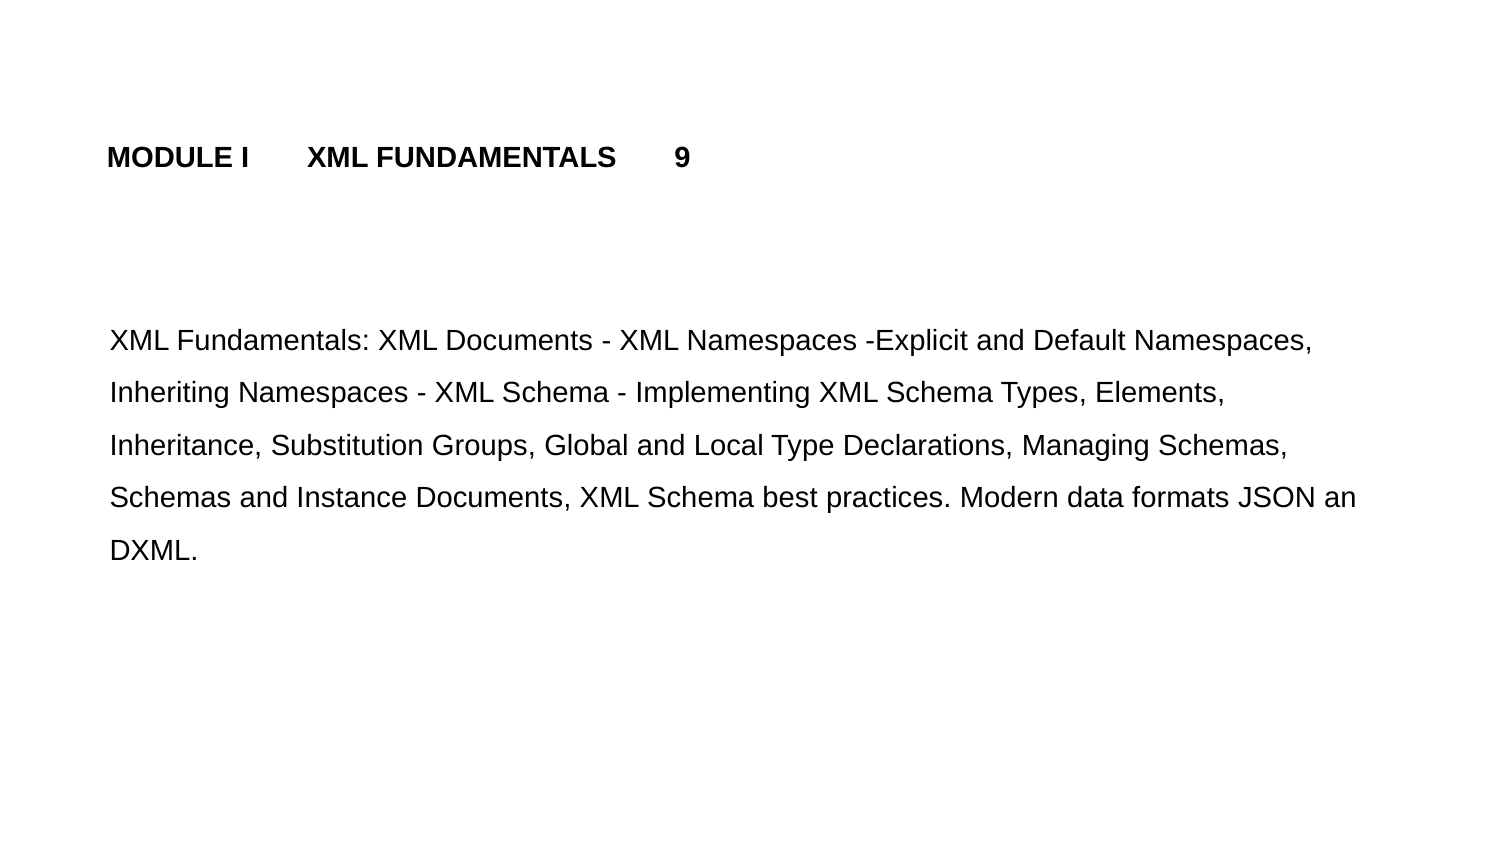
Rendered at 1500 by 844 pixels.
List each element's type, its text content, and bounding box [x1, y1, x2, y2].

text_box XML Fundamentals: XML Documents - XML Namespaces -Explicit and Default Namespaces, Inheriting Namespaces - XML Schema - Implementing XML Schema Types, Elements, Inheritance, Substitution Groups, Global and Local Type Declarations, Managing Schemas, Schemas and Instance Documents, XML Schema best practices. Modern data formats JSON an DXML. [94, 288, 1386, 581]
subtitle MODULE I XML FUNDAMENTALS 9 [75, 125, 1474, 256]
